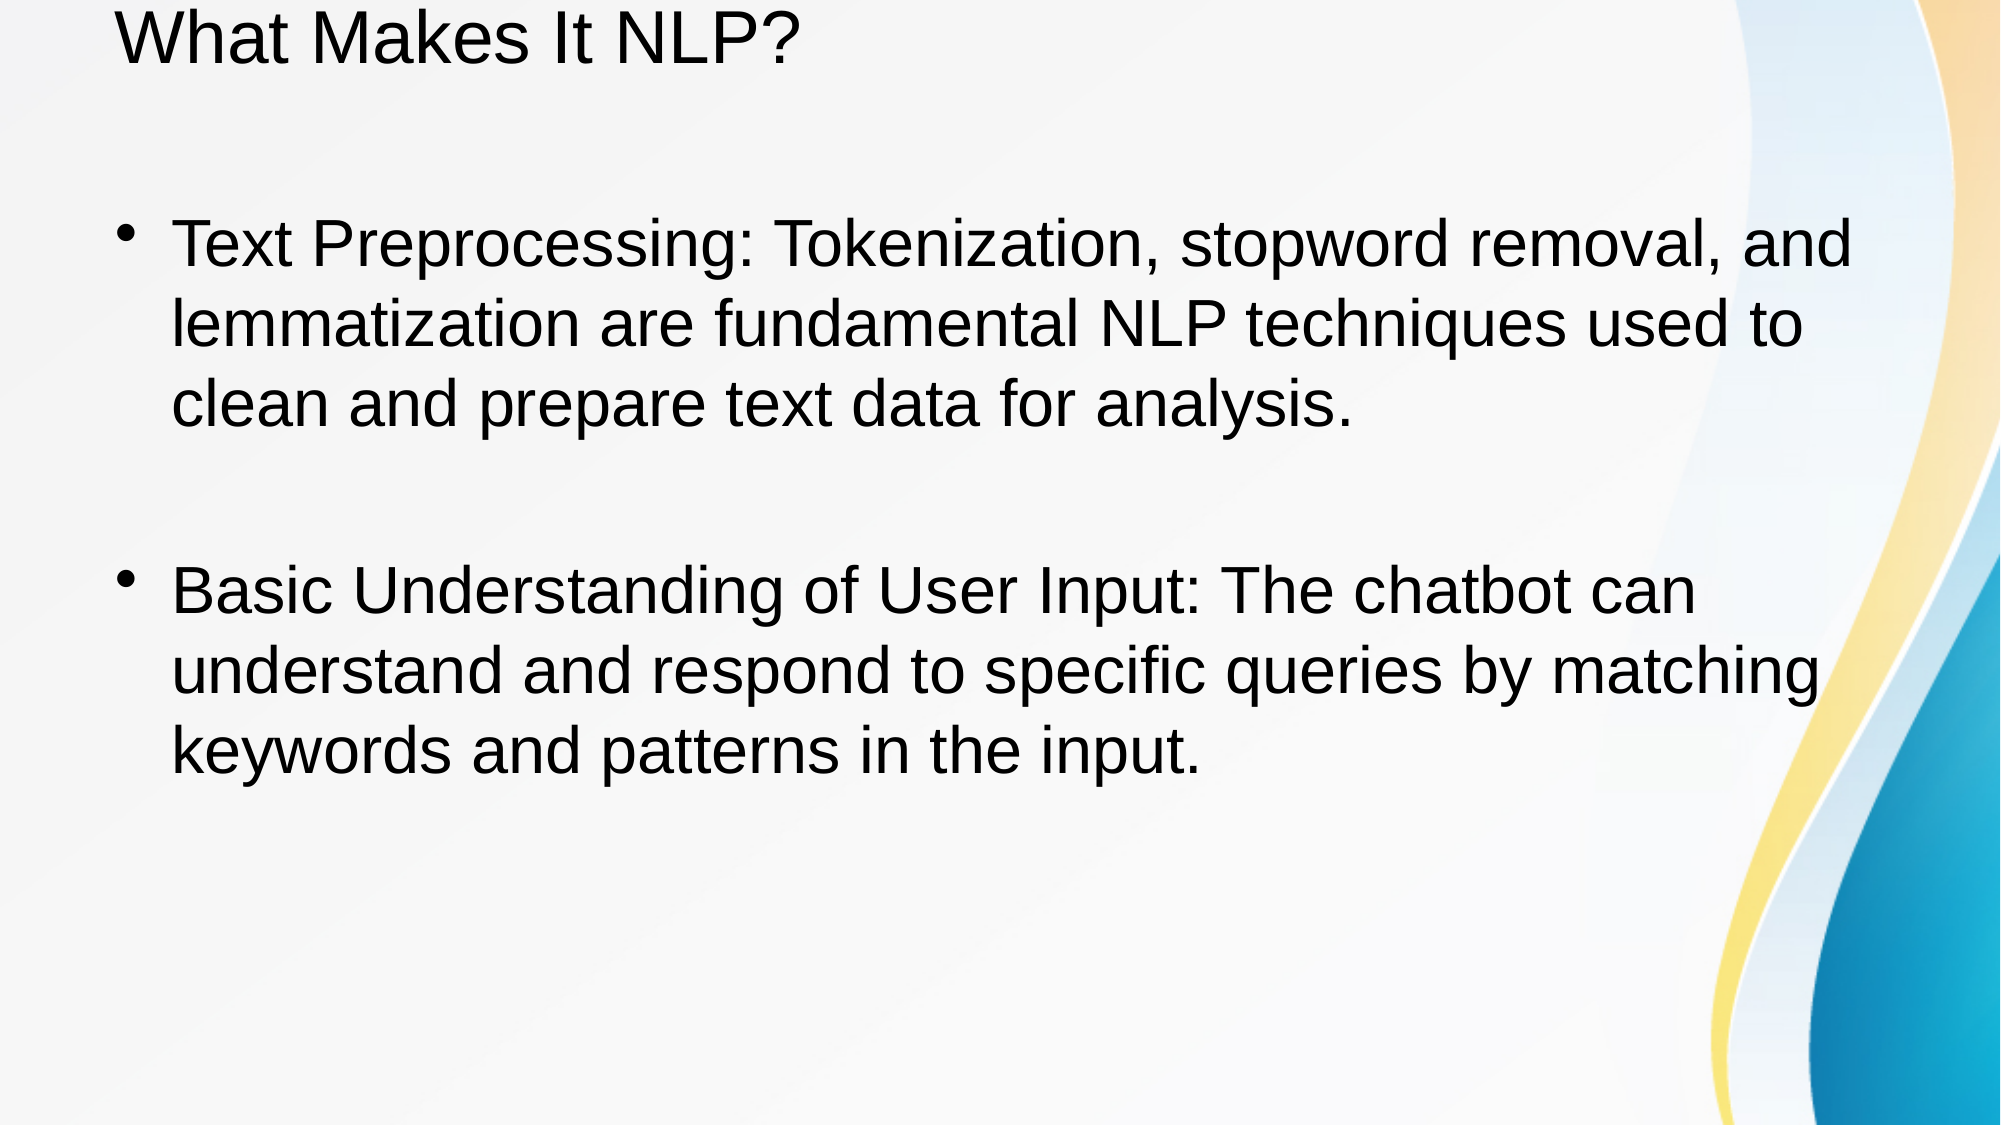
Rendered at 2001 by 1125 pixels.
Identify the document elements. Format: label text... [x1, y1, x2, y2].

picture [0, 0, 2001, 1125]
title What Makes It NLP? [99, 30, 1901, 127]
list Text Preprocessing: Tokenization, stopword removal, and lemmatization are fundamental NLP techniques used to clean and prepare text data for analysis. Basic Understanding of User Input: The chatbot can understand and respond to specific queries by matching keywords and patterns in the input. [99, 192, 1901, 1006]
